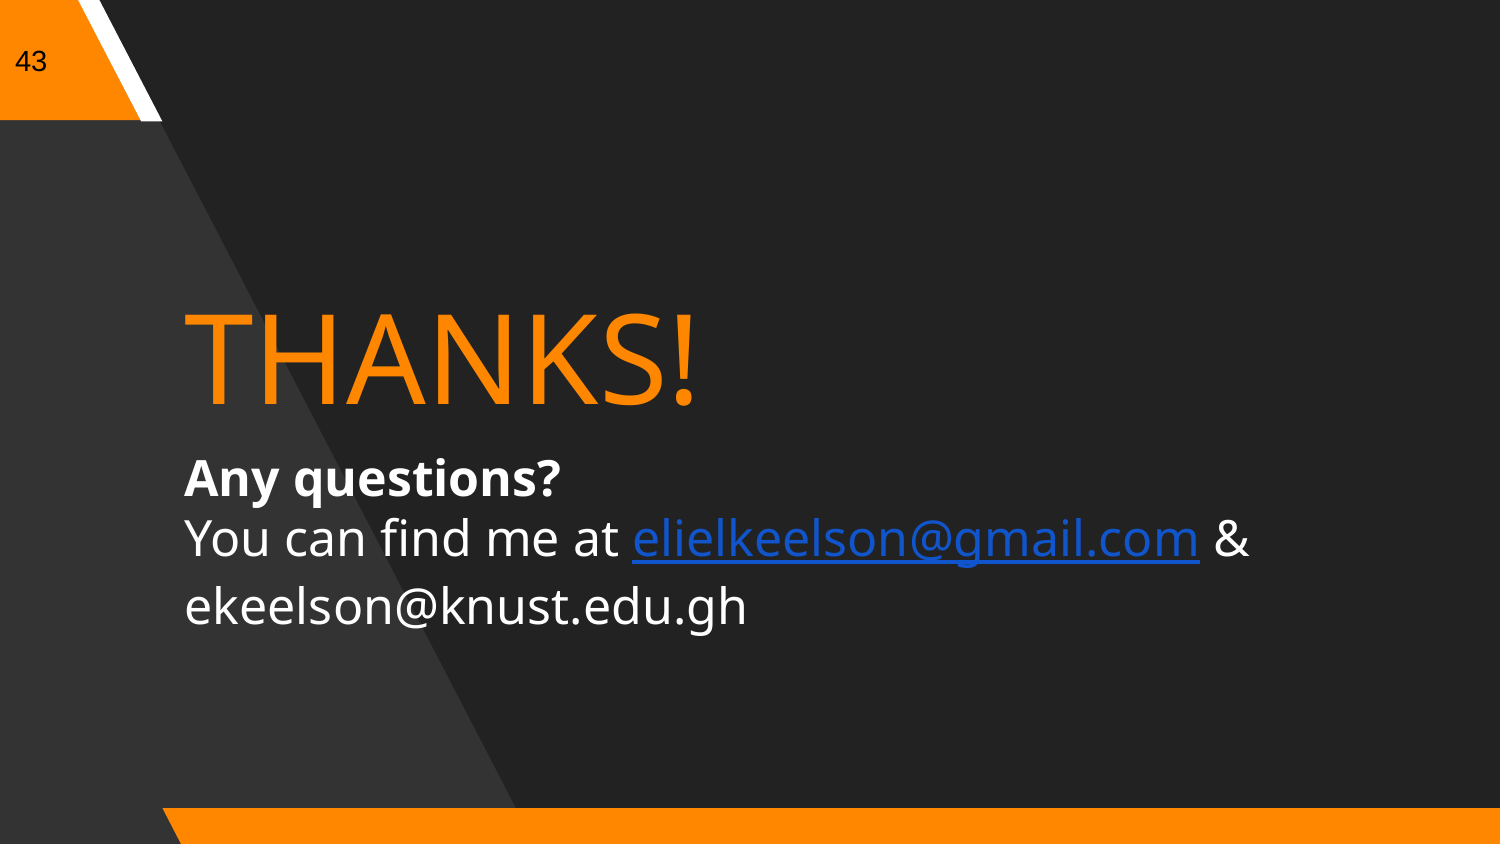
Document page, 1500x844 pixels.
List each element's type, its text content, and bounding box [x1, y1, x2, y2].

title THANKS! [169, 259, 1265, 431]
slide_number 43 [0, 0, 98, 121]
subtitle Any questions? You can find me at elielkeelson@gmail.com & ekeelson@knust.edu.gh [169, 431, 1349, 622]
